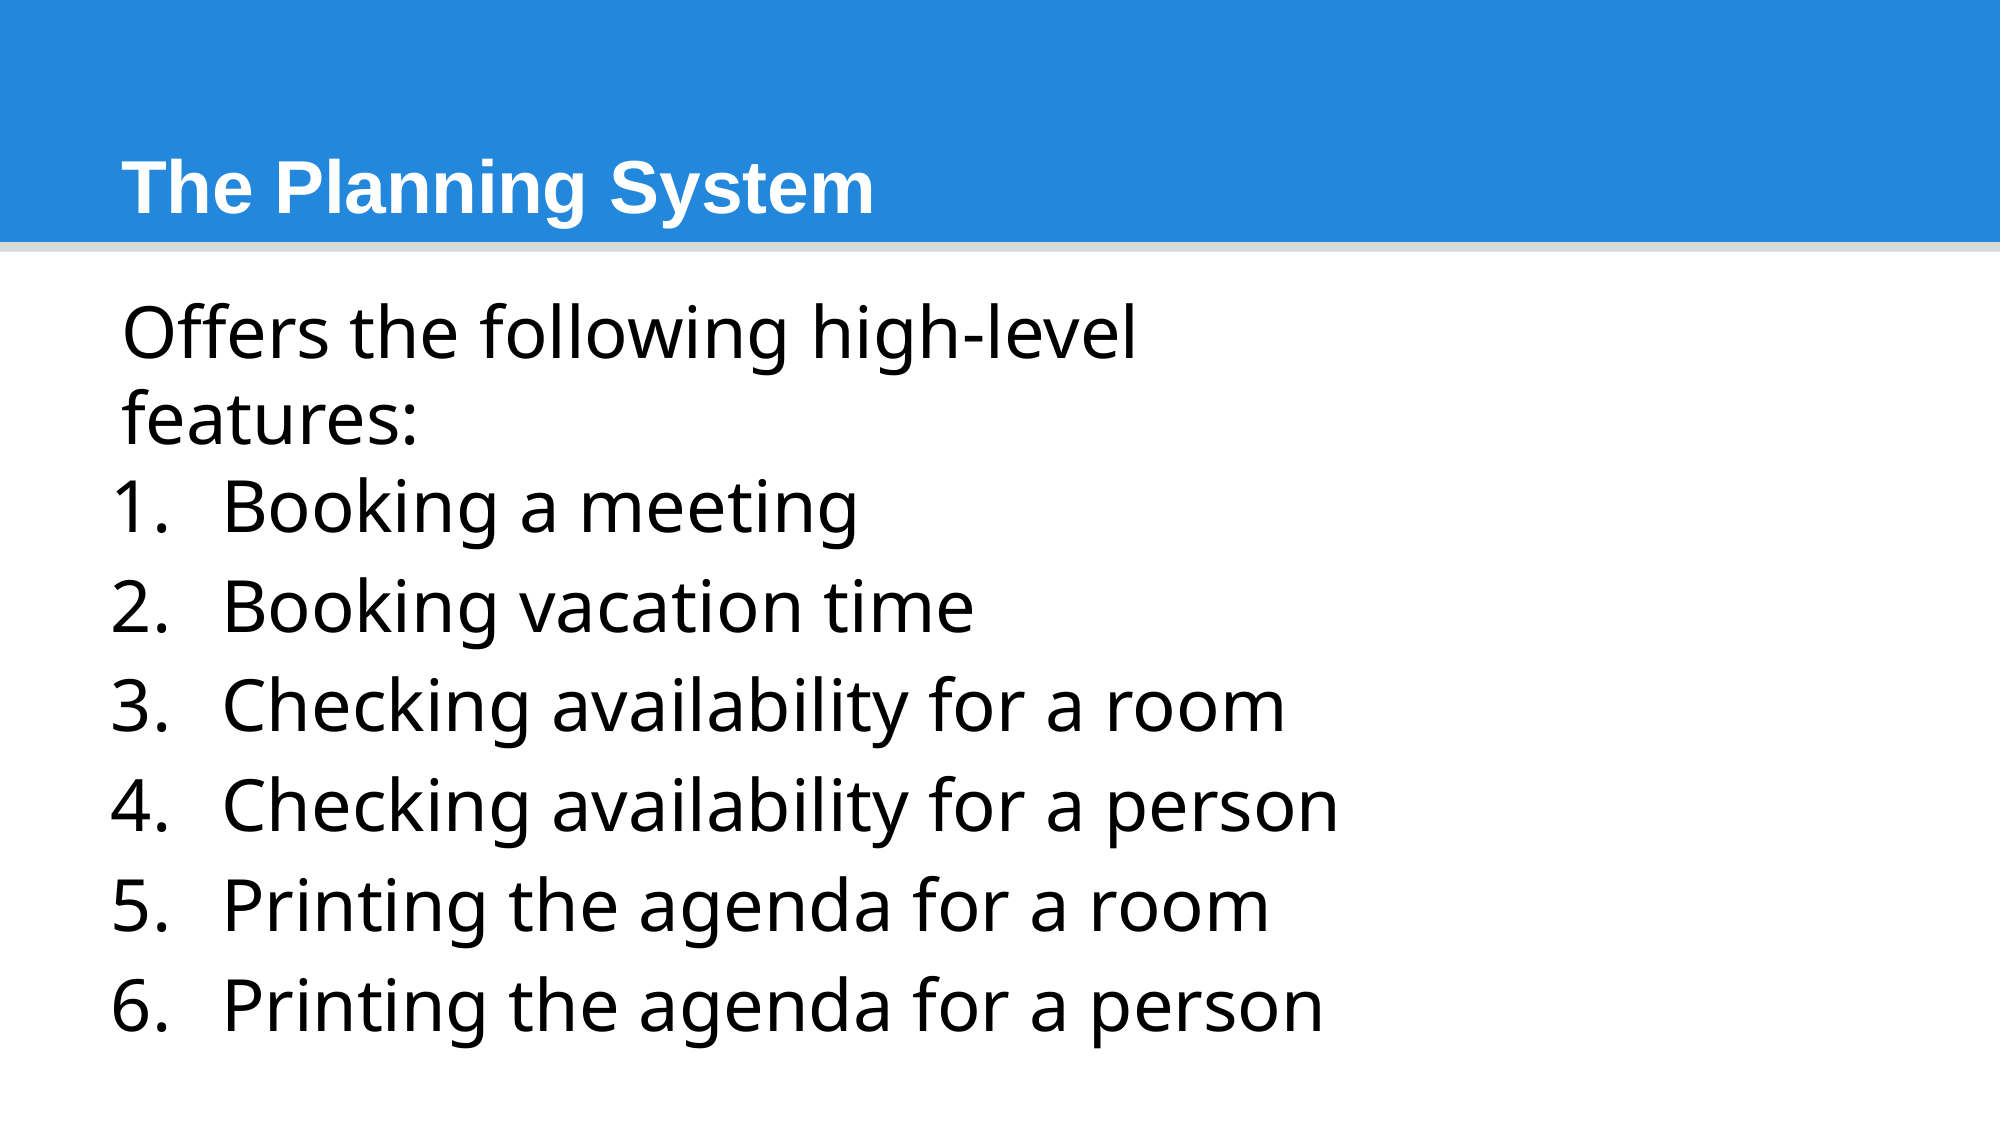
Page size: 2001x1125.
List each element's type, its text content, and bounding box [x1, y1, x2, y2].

title The Planning System [118, 135, 1133, 283]
text_box Offers the following high-level features: Booking a meeting Booking vacation time Checking availability for a room Checking availability for a person Printing the agenda for a room Printing the agenda for a person [108, 283, 1369, 1047]
